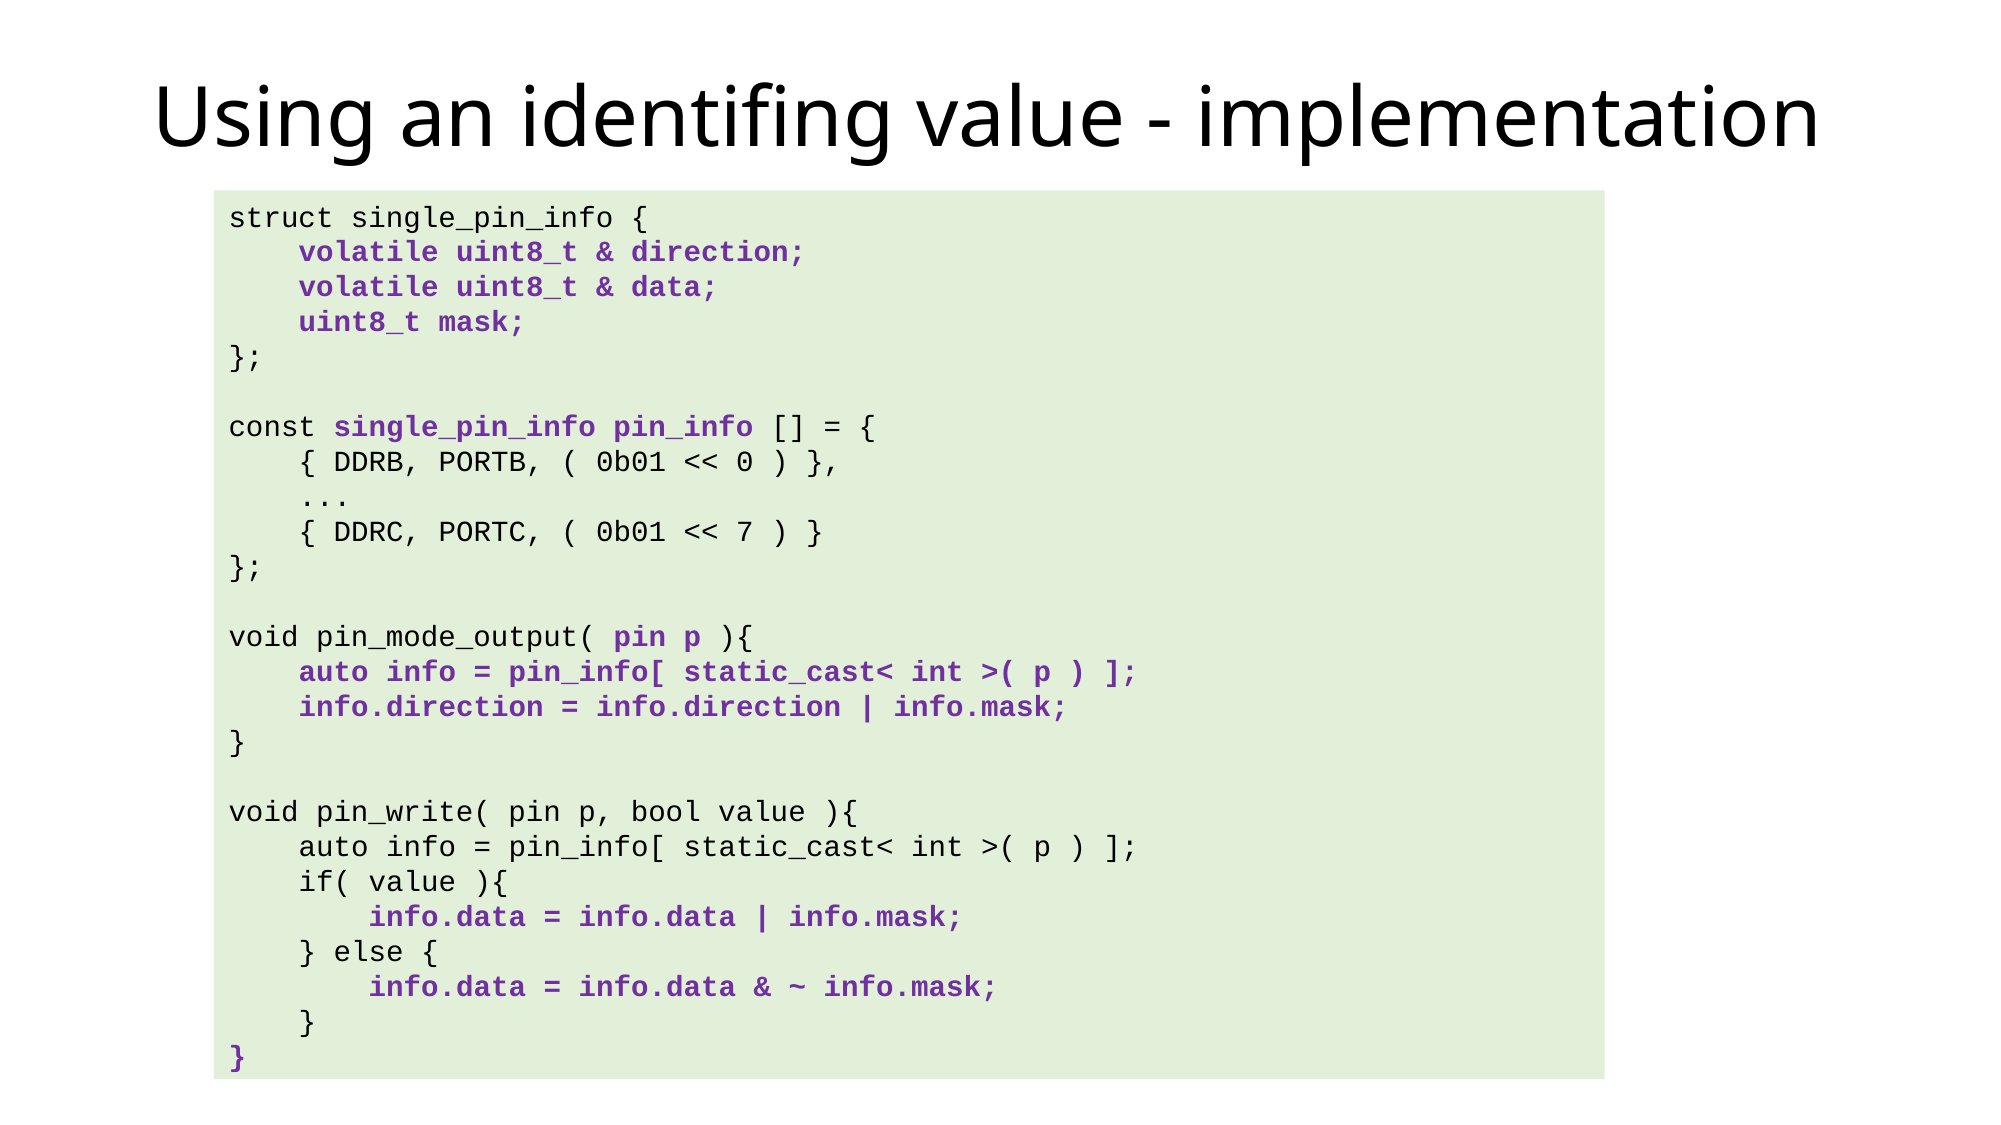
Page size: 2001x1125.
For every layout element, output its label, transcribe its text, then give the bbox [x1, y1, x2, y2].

text_box struct single_pin_info { volatile uint8_t & direction; volatile uint8_t & data; uint8_t mask; }; const single_pin_info pin_info [] = { { DDRB, PORTB, ( 0b01 << 0 ) }, ... { DDRC, PORTC, ( 0b01 << 7 ) } }; void pin_mode_output( pin p ){ auto info = pin_info[ static_cast< int >( p ) ]; info.direction = info.direction | info.mask; } void pin_write( pin p, bool value ){ auto info = pin_info[ static_cast< int >( p ) ]; if( value ){ info.data = info.data | info.mask; } else { info.data = info.data & ~ info.mask; } } [213, 190, 1605, 1080]
title Using an identifing value - implementation [137, 61, 1863, 178]
